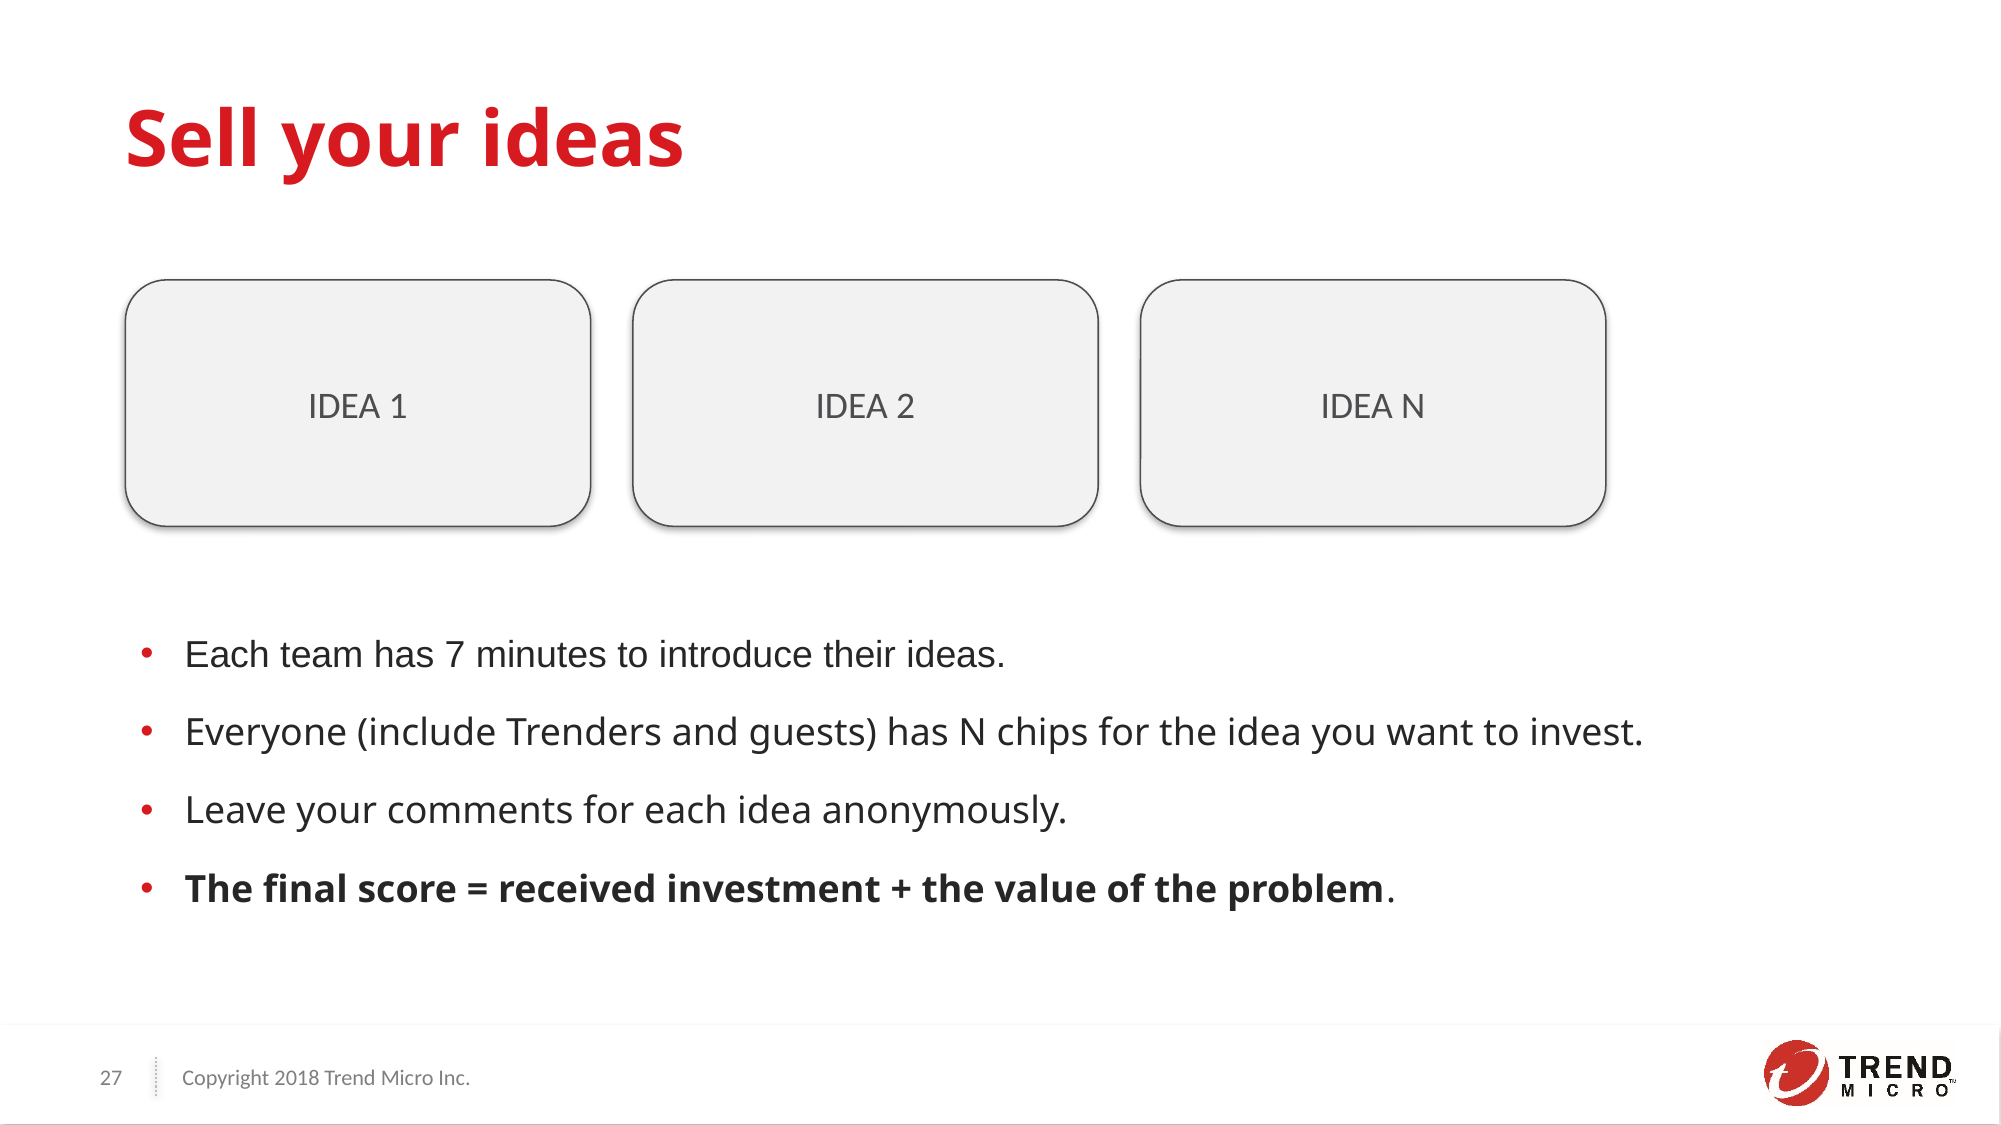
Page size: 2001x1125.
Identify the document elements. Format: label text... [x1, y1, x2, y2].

text_box IDEA 2 [632, 279, 1100, 528]
text_box Each team has 7 minutes to introduce their ideas. Everyone (include Trenders and guests) has N chips for the idea you want to invest. Leave your comments for each idea anonymously. The final score = received investment + the value of the problem. [125, 608, 1877, 997]
text_box IDEA N [1139, 279, 1607, 528]
text_box IDEA 1 [124, 279, 592, 528]
picture [1764, 1040, 1956, 1106]
title Sell your ideas [125, 81, 1877, 198]
